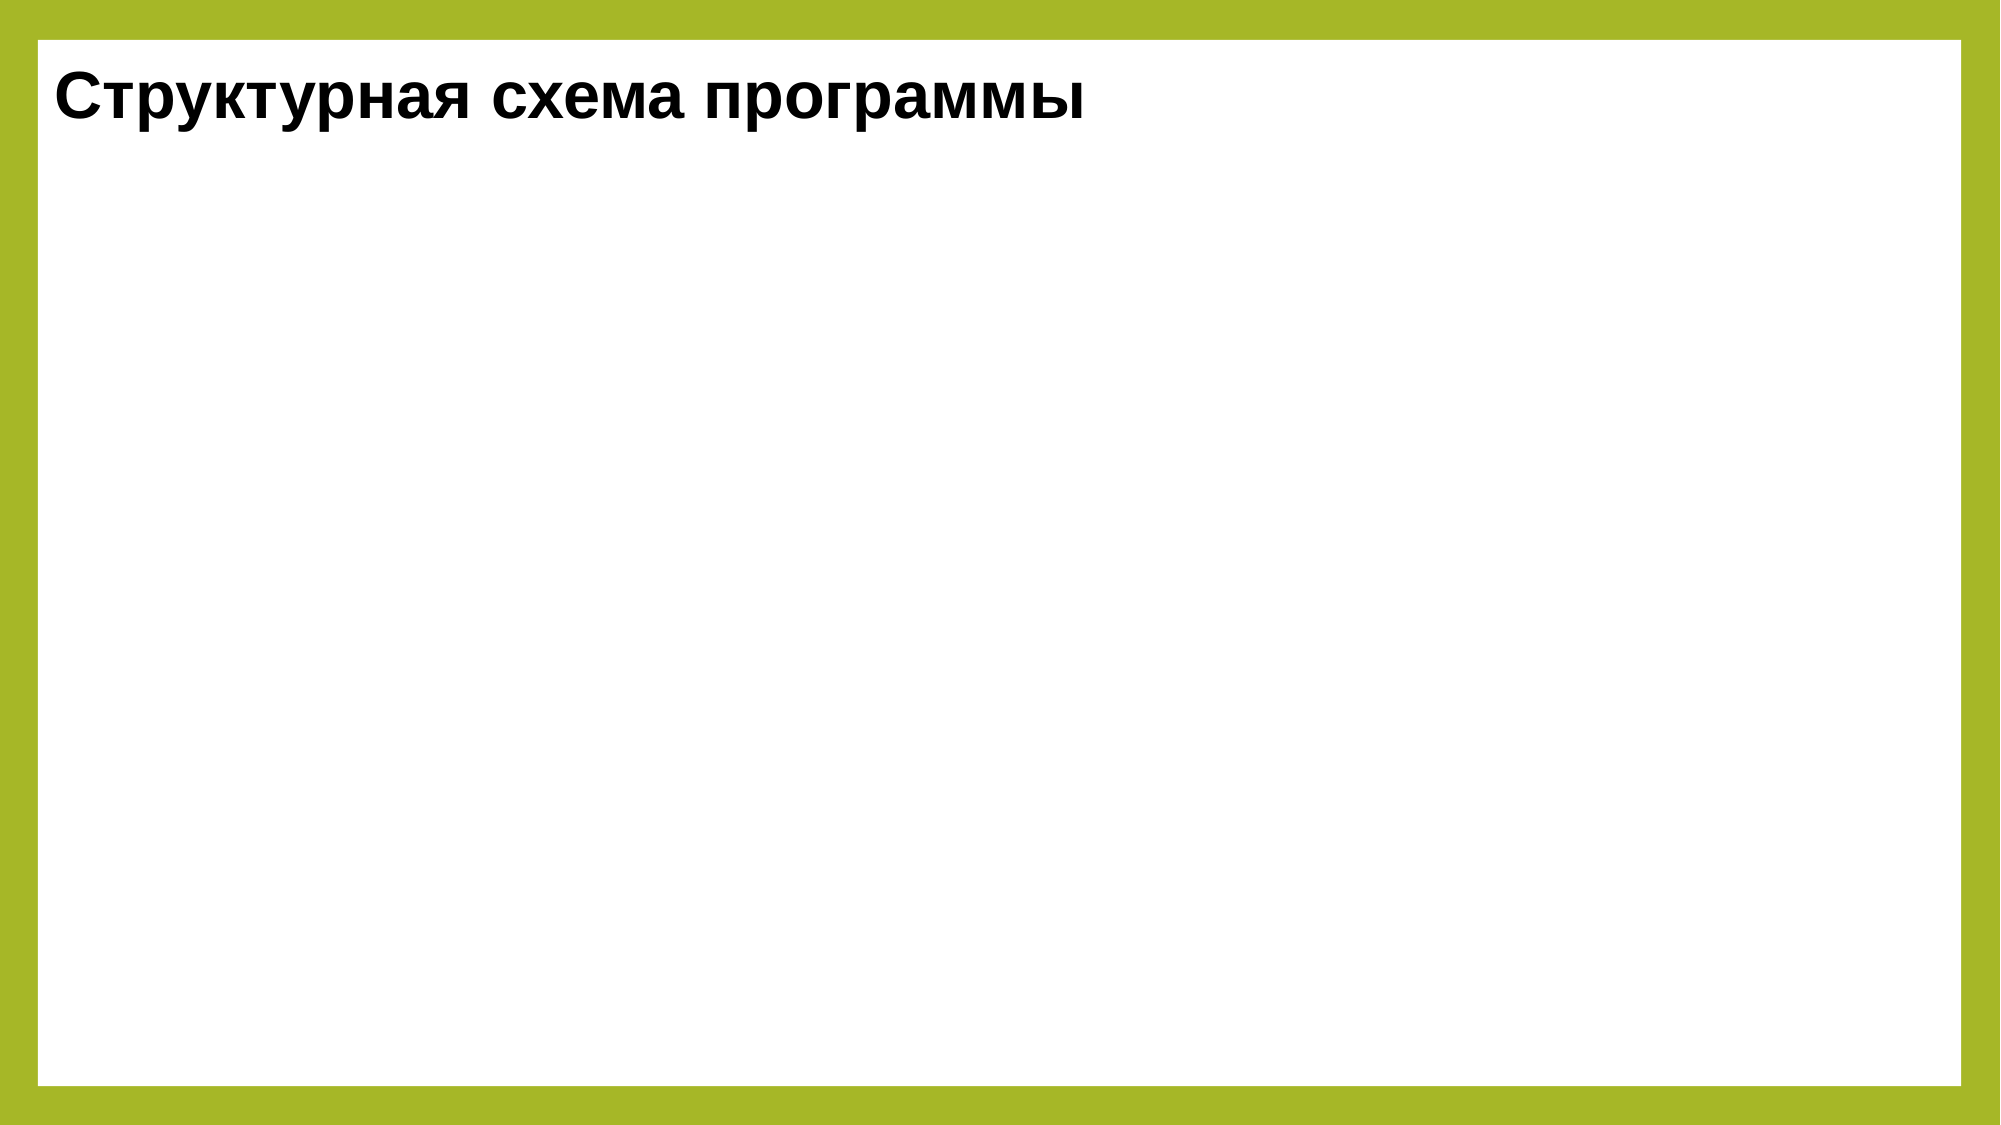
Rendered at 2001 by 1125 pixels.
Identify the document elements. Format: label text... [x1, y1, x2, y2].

text_box Структурная схема программы [39, 44, 1102, 140]
